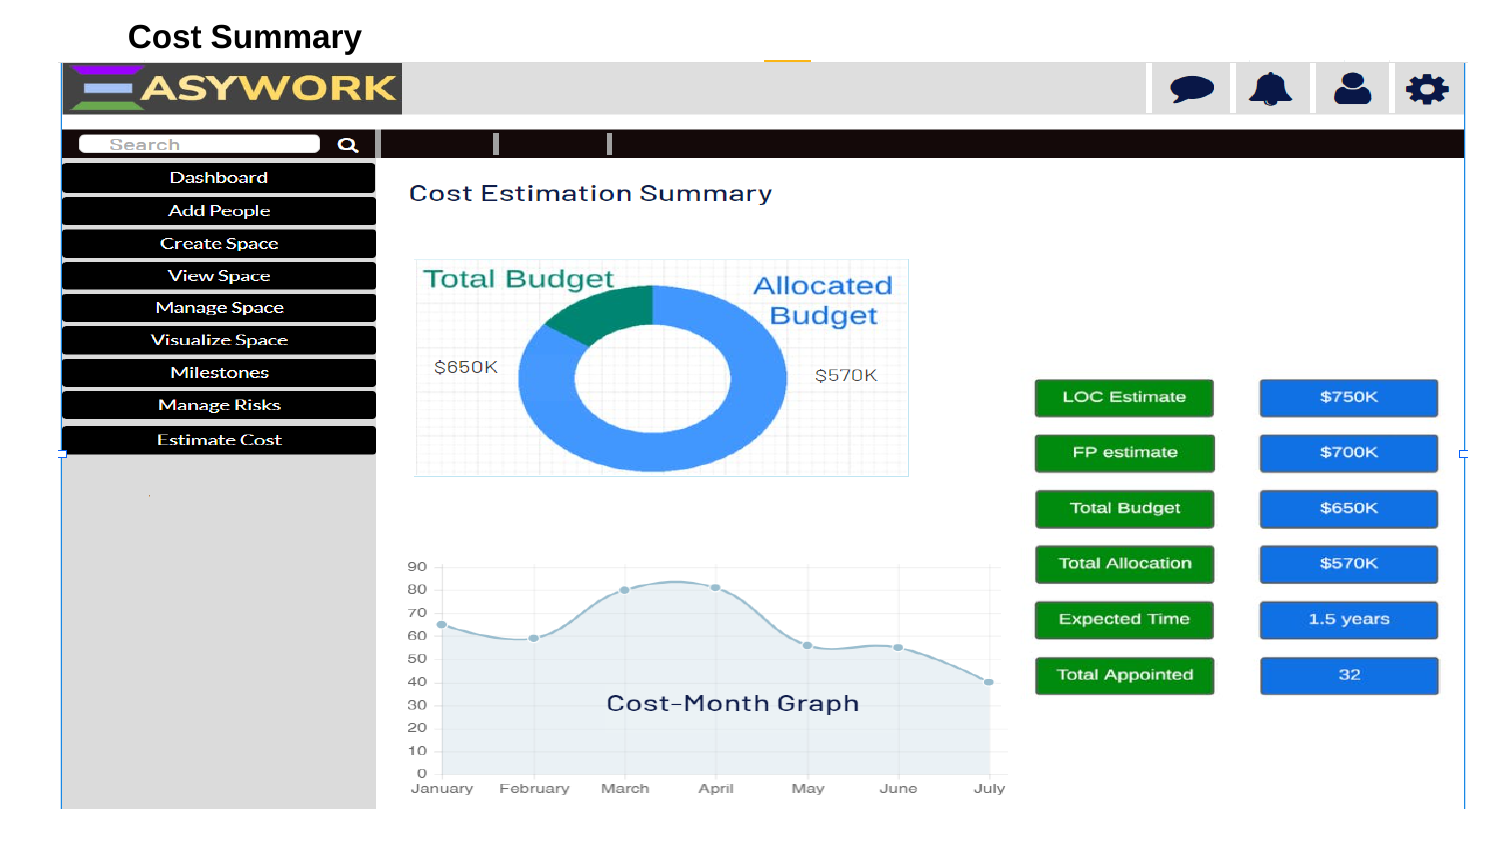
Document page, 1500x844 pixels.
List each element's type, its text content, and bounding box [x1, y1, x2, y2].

picture [58, 59, 1469, 810]
text_box Cost Summary [112, 0, 437, 58]
